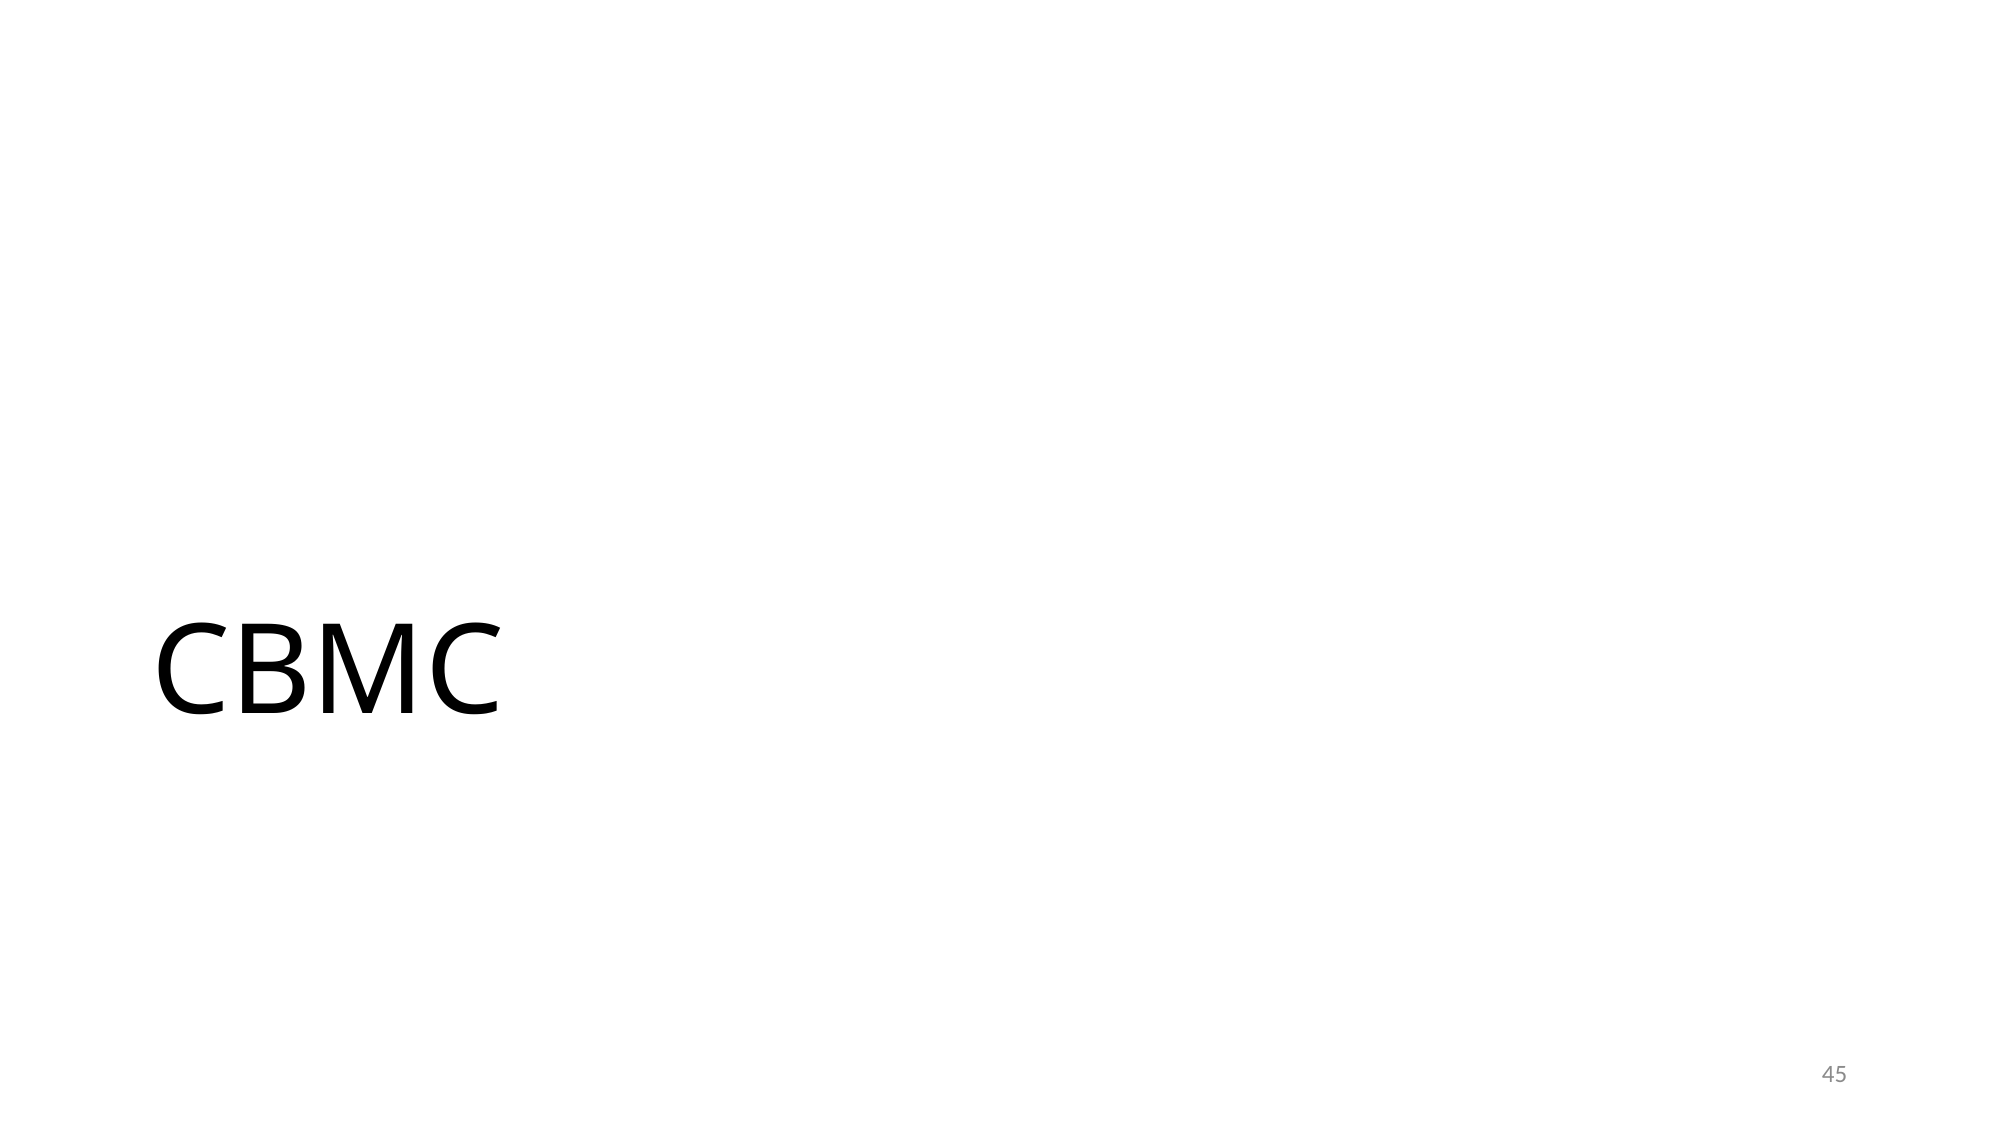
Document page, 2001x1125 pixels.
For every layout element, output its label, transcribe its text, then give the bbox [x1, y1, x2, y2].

slide_number 45 [1412, 1042, 1863, 1103]
title CBMC [136, 280, 1862, 749]
